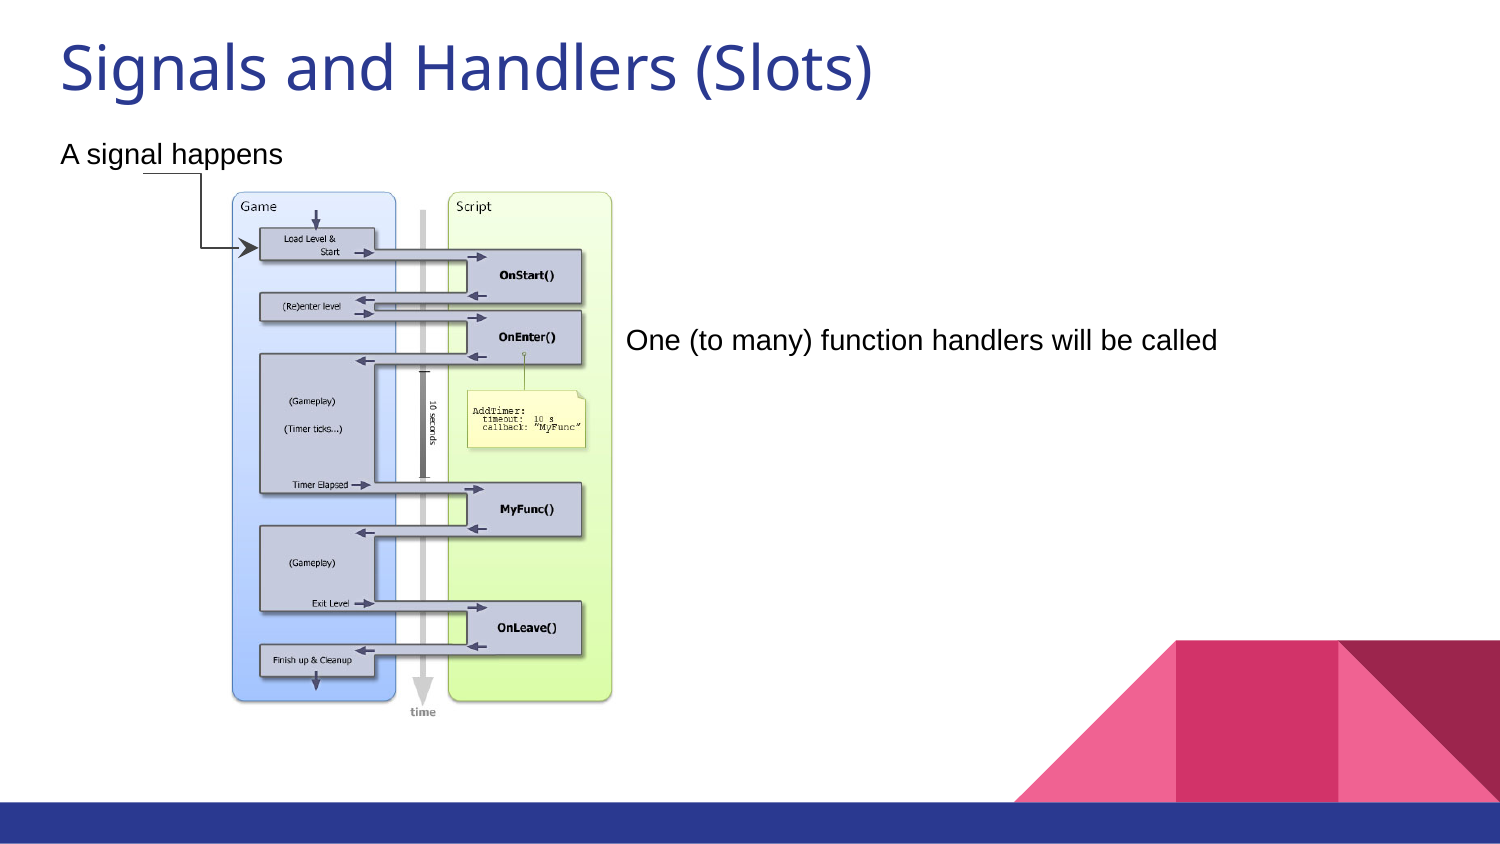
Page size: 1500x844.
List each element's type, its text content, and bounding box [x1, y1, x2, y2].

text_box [143, 173, 259, 249]
title Signals and Handlers (Slots) [45, 12, 1443, 113]
picture [219, 184, 625, 723]
text_box One (to many) function handlers will be called [631, 305, 1266, 353]
text_box A signal happens [45, 119, 625, 167]
